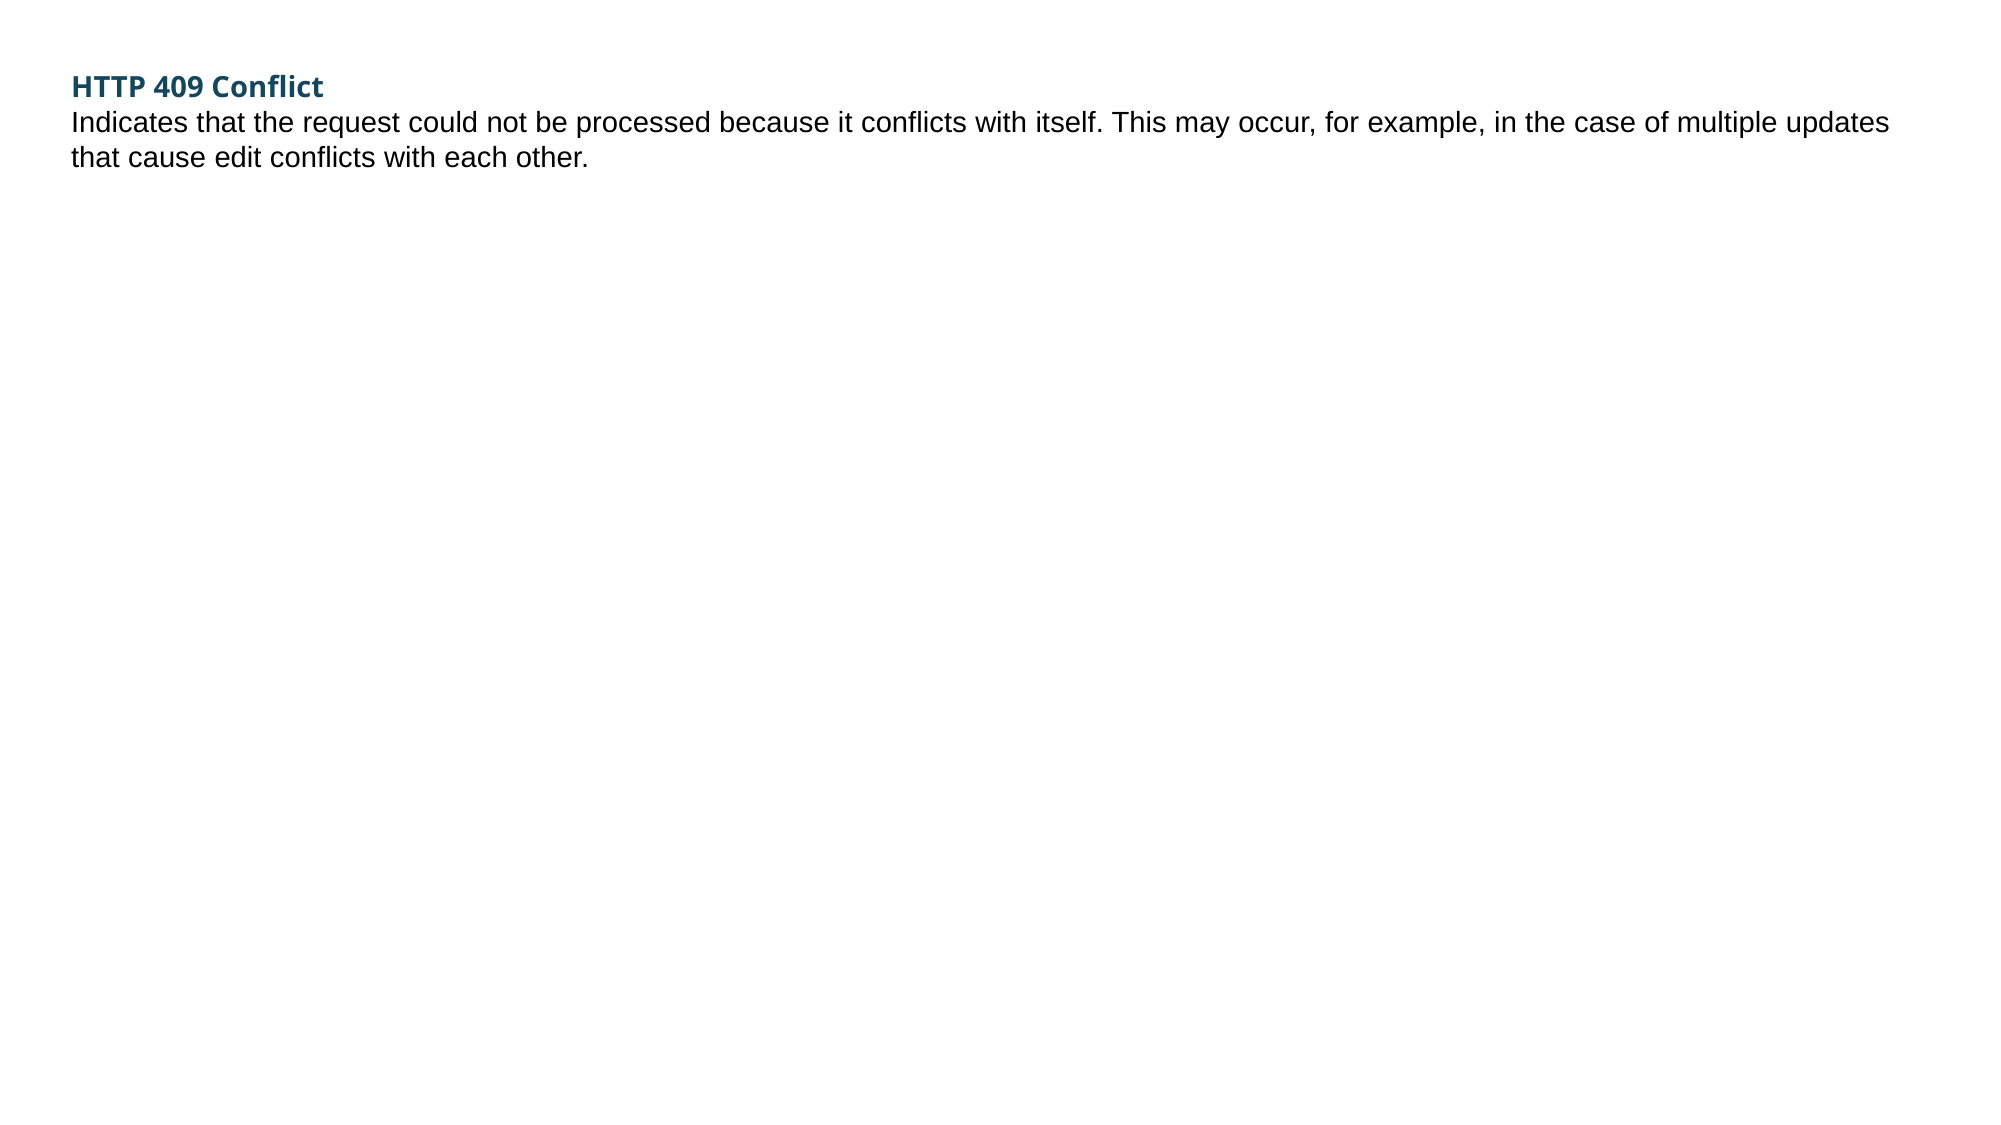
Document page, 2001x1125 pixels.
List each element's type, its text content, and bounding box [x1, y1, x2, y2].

text_box HTTP 409 Conflict Indicates that the request could not be processed because it conflicts with itself. This may occur, for example, in the case of multiple updates that cause edit conflicts with each other. [56, 61, 1927, 181]
